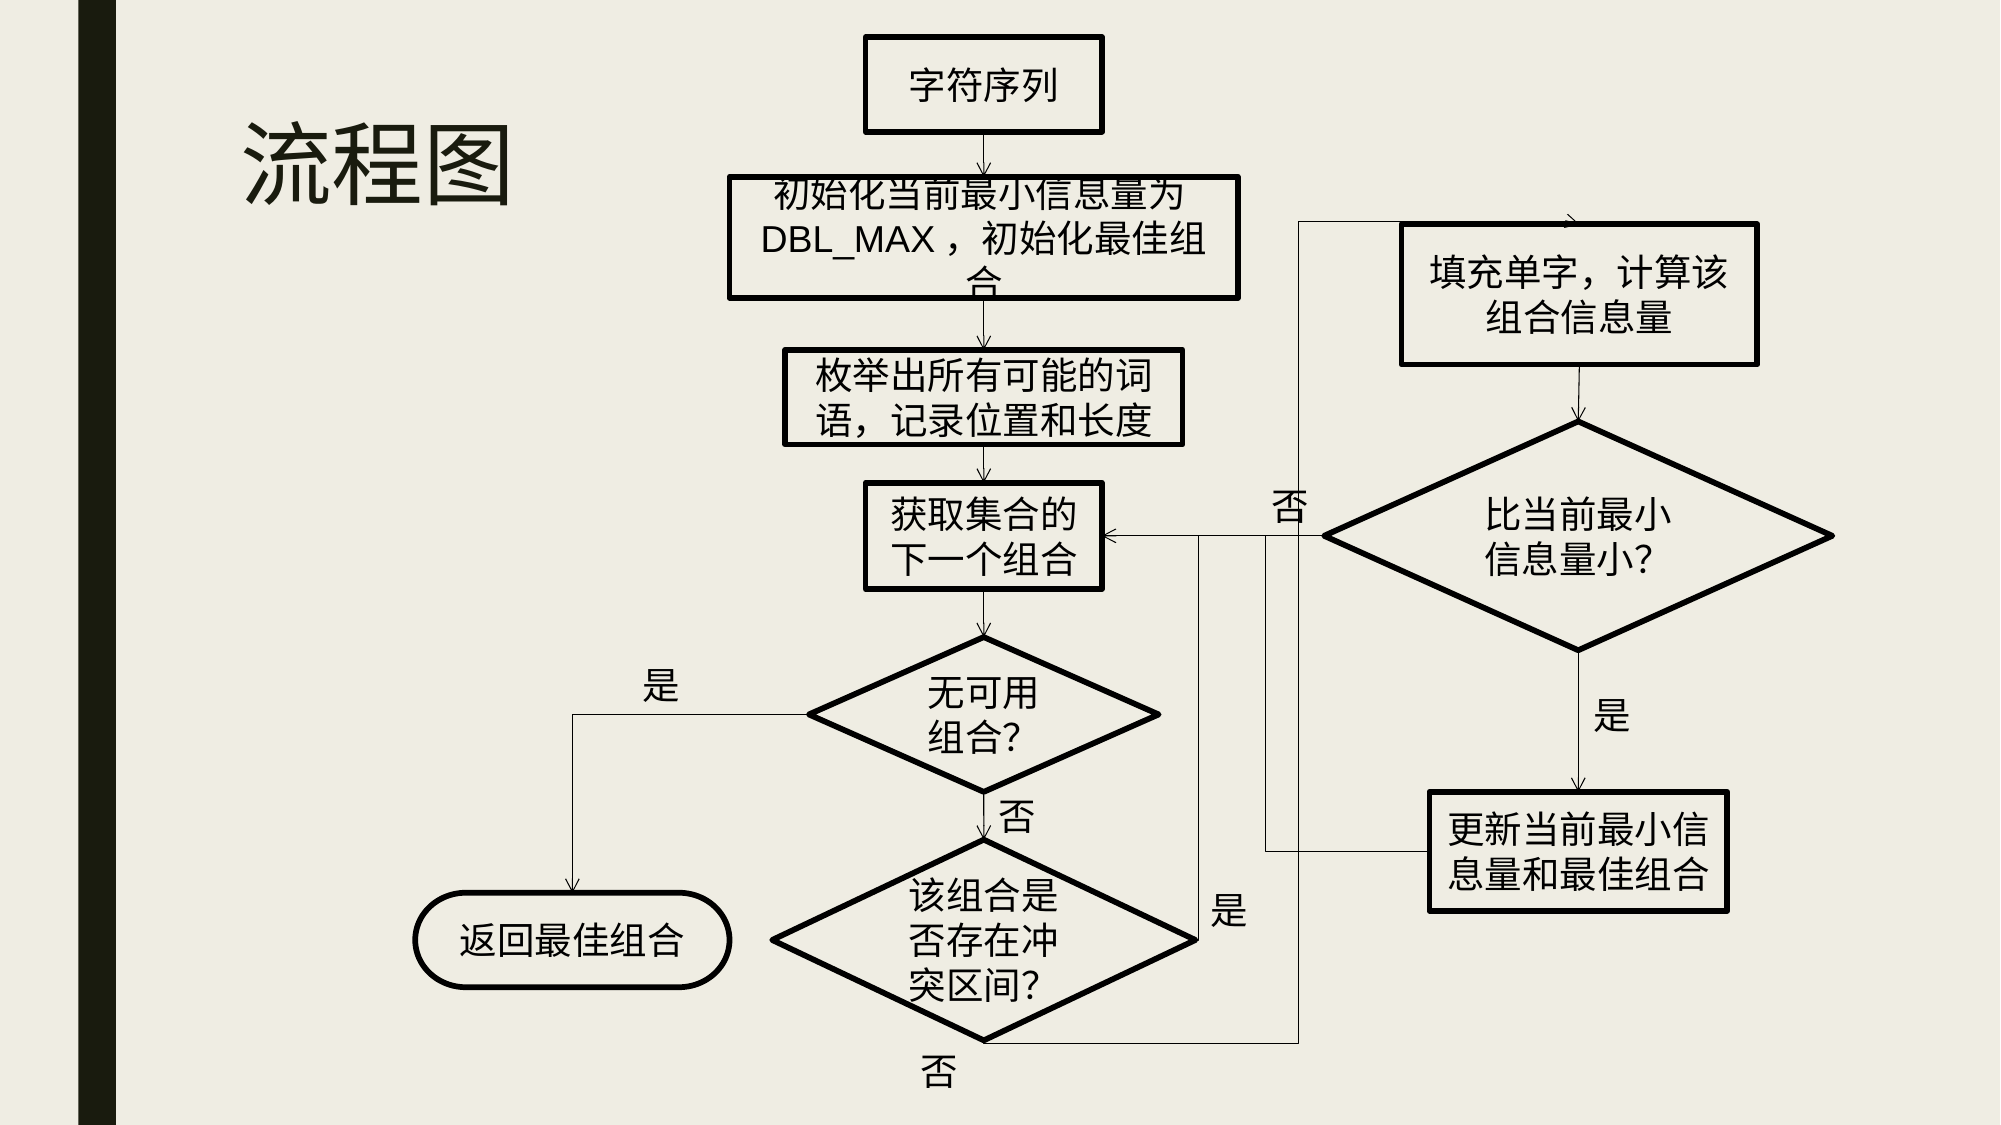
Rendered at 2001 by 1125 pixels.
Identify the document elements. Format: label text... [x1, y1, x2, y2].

title 流程图 [225, 112, 415, 357]
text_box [415, 37, 1833, 1101]
